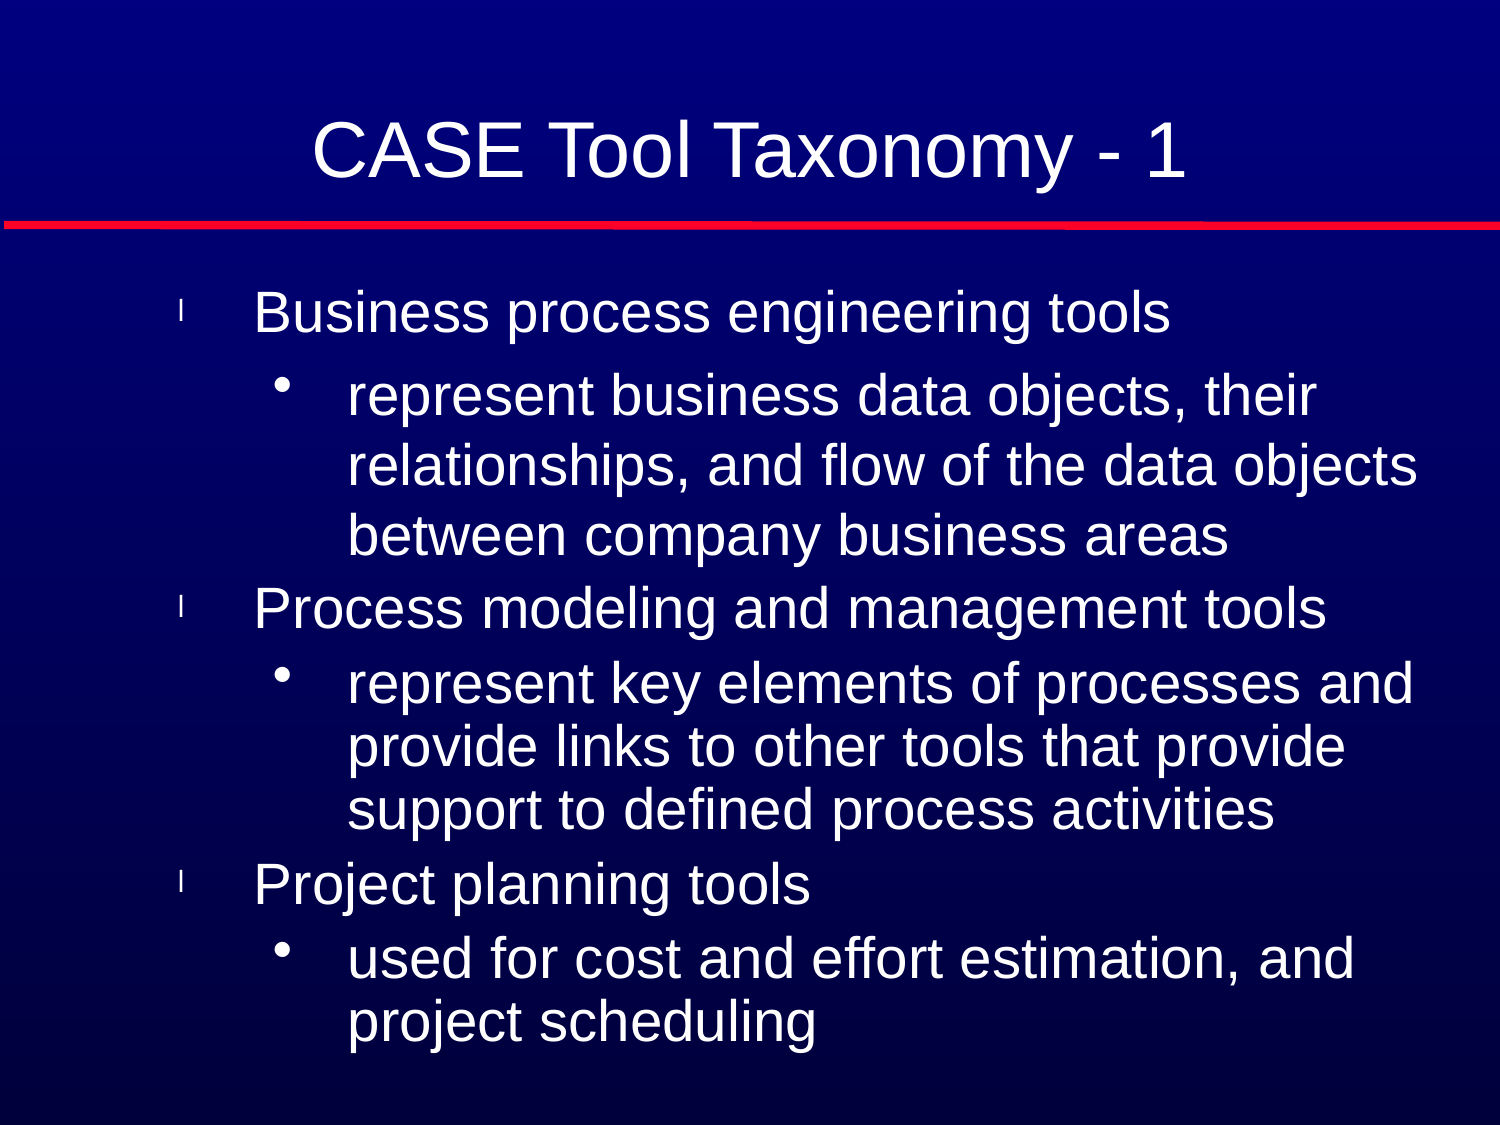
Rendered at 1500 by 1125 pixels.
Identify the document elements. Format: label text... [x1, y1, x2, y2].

title CASE Tool Taxonomy - 1 [109, 49, 1391, 202]
list Business process engineering tools represent business data objects, their relationships, and flow of the data objects between company business areas Process modeling and management tools represent key elements of processes and provide links to other tools that provide support to defined process activities Project planning tools used for cost and effort estimation, and project scheduling [161, 274, 1444, 953]
